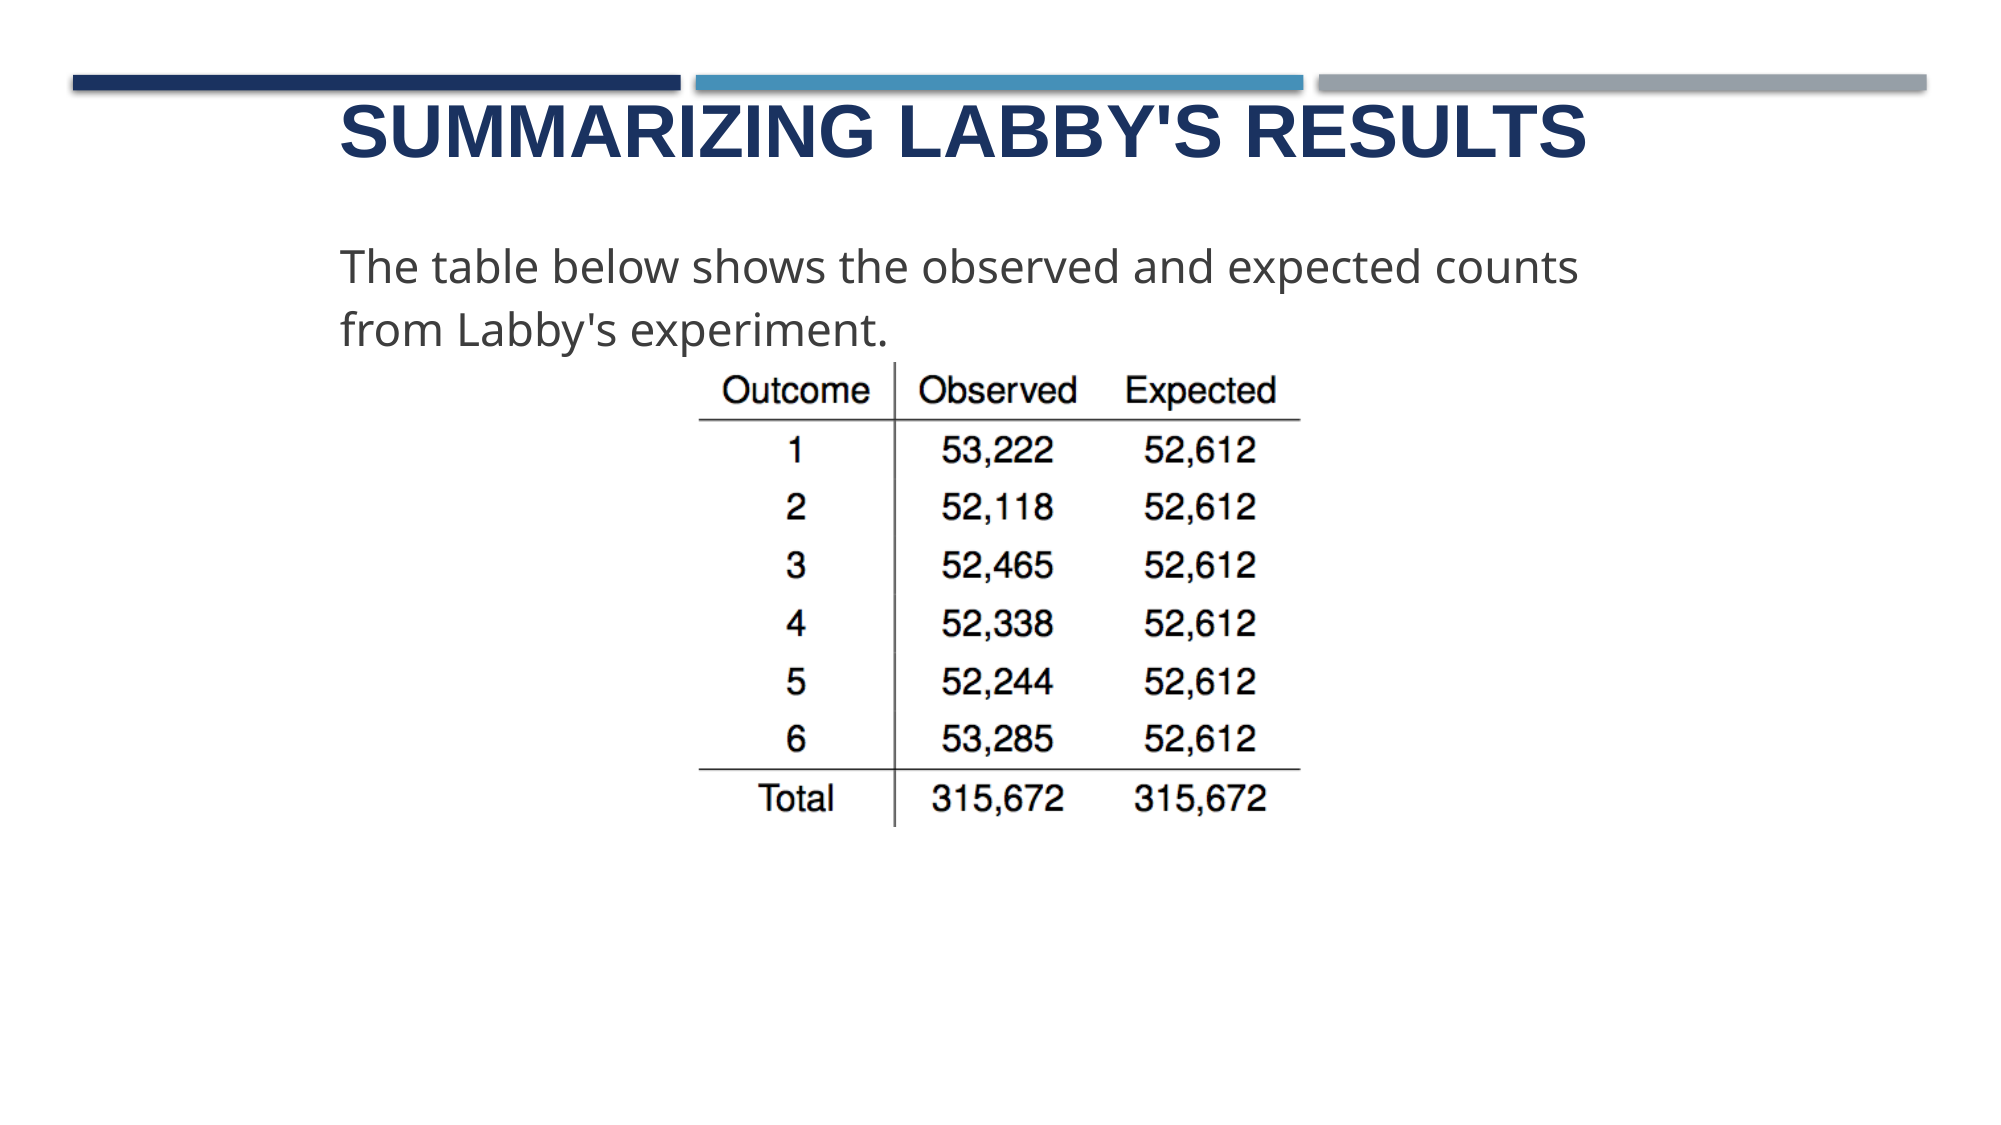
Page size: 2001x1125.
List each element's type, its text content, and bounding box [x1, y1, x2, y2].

list The table below shows the observed and expected counts from Labby's experiment. [325, 214, 1609, 371]
picture [694, 362, 1306, 827]
title Summarizing Labby's results [324, 0, 1675, 188]
